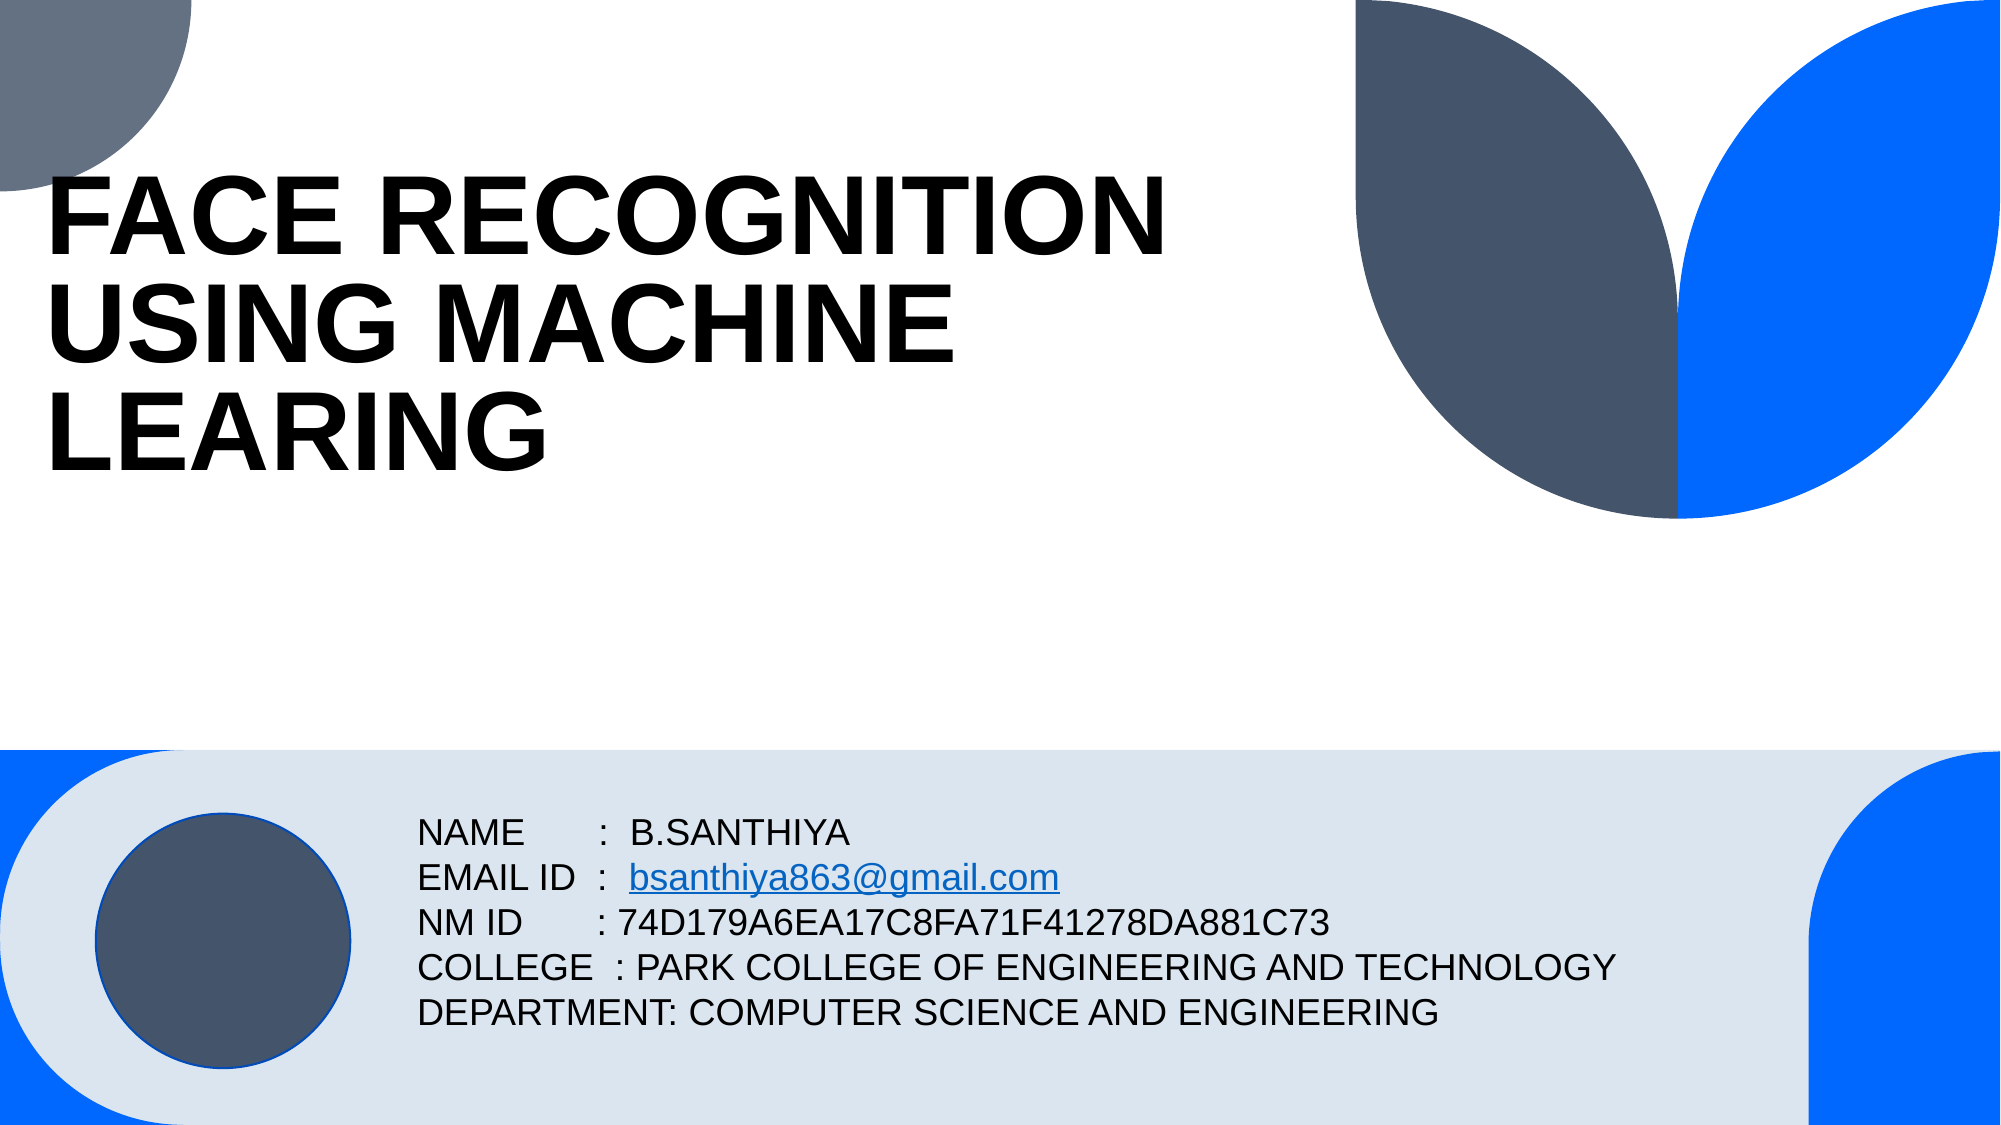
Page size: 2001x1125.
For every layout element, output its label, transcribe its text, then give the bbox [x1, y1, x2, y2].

text_box NAME : B.SANTHIYA EMAIL ID : bsanthiya863@gmail.com NM ID : 74D179A6EA17C8FA71F41278DA881C73 COLLEGE : PARK COLLEGE OF ENGINEERING AND TECHNOLOGY DEPARTMENT: COMPUTER SCIENCE AND ENGINEERING [402, 799, 1728, 1085]
title FACE RECOGNITION USING MACHINE LEARING [30, 0, 1356, 635]
